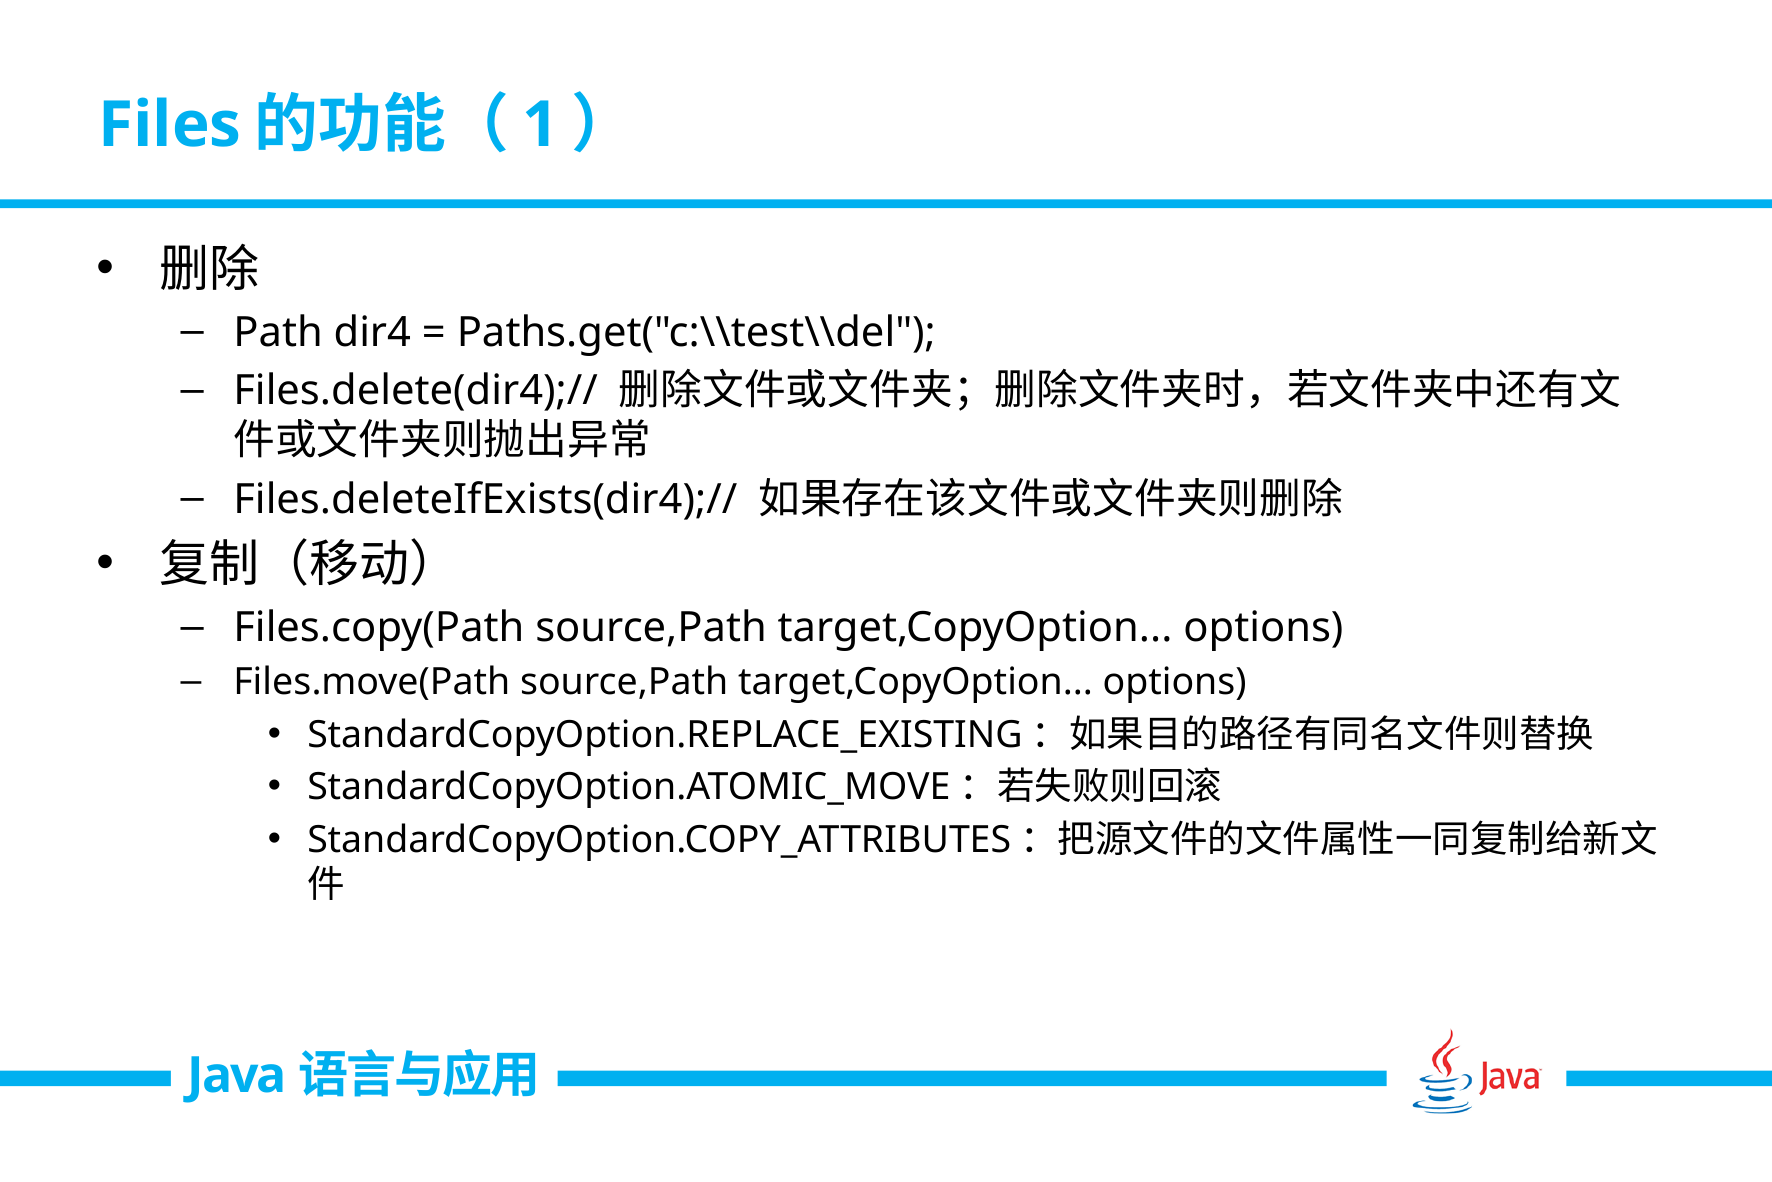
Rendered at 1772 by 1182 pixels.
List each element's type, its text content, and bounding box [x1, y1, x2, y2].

title Files的功能（1） [80, 73, 1677, 168]
slide_number [1269, 1094, 1684, 1158]
list 删除 Path dir4 = Paths.get("c:\\test\\del"); Files.delete(dir4);// 删除文件或文件夹；删除文件夹时，若文件夹中还有文件或文件夹则抛出异常 Files.deleteIfExists(dir4);// 如果存在该文件或文件夹则删除 复制（移动） Files.copy(Path source,Path target,CopyOption... options) Files.move(Path source,Path target,CopyOption... options) StandardCopyOption.REPLACE_EXISTING：如果目的路径有同名文件则替换 StandardCopyOption.ATOMIC_MOVE：若失败则回滚 StandardCopyOption.COPY_ATTRIBUTES：把源文件的文件属性一同复制给新文件 [80, 228, 1677, 1009]
picture [1386, 1019, 1567, 1094]
